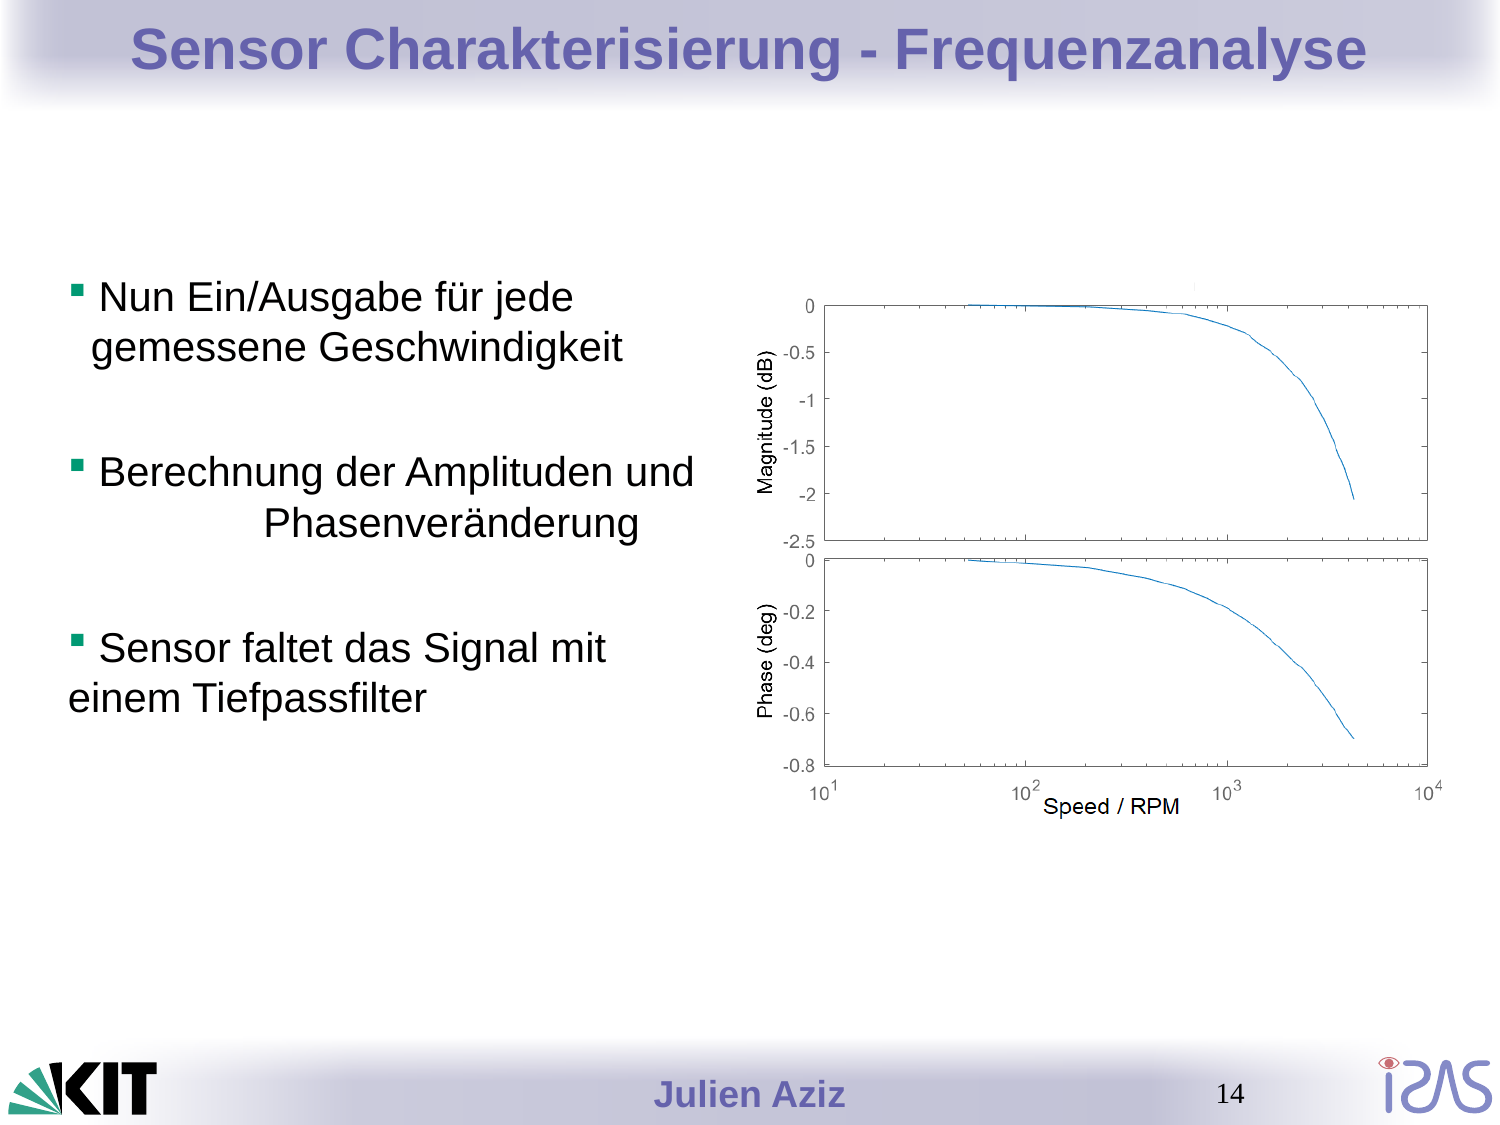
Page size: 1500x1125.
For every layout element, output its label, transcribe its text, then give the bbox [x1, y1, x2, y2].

list Nun Ein/Ausgabe für jede gemessene Geschwindigkeit Berechnung der Amplituden und Phasenveränderung Sensor faltet das Signal mit einem Tiefpassfilter [53, 262, 715, 915]
picture [0, 89, 1500, 1125]
slide_number 14 [1033, 1062, 1260, 1125]
title Sensor Charakterisierung - Frequenzanalyse [0, 0, 1500, 89]
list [702, 231, 1500, 833]
